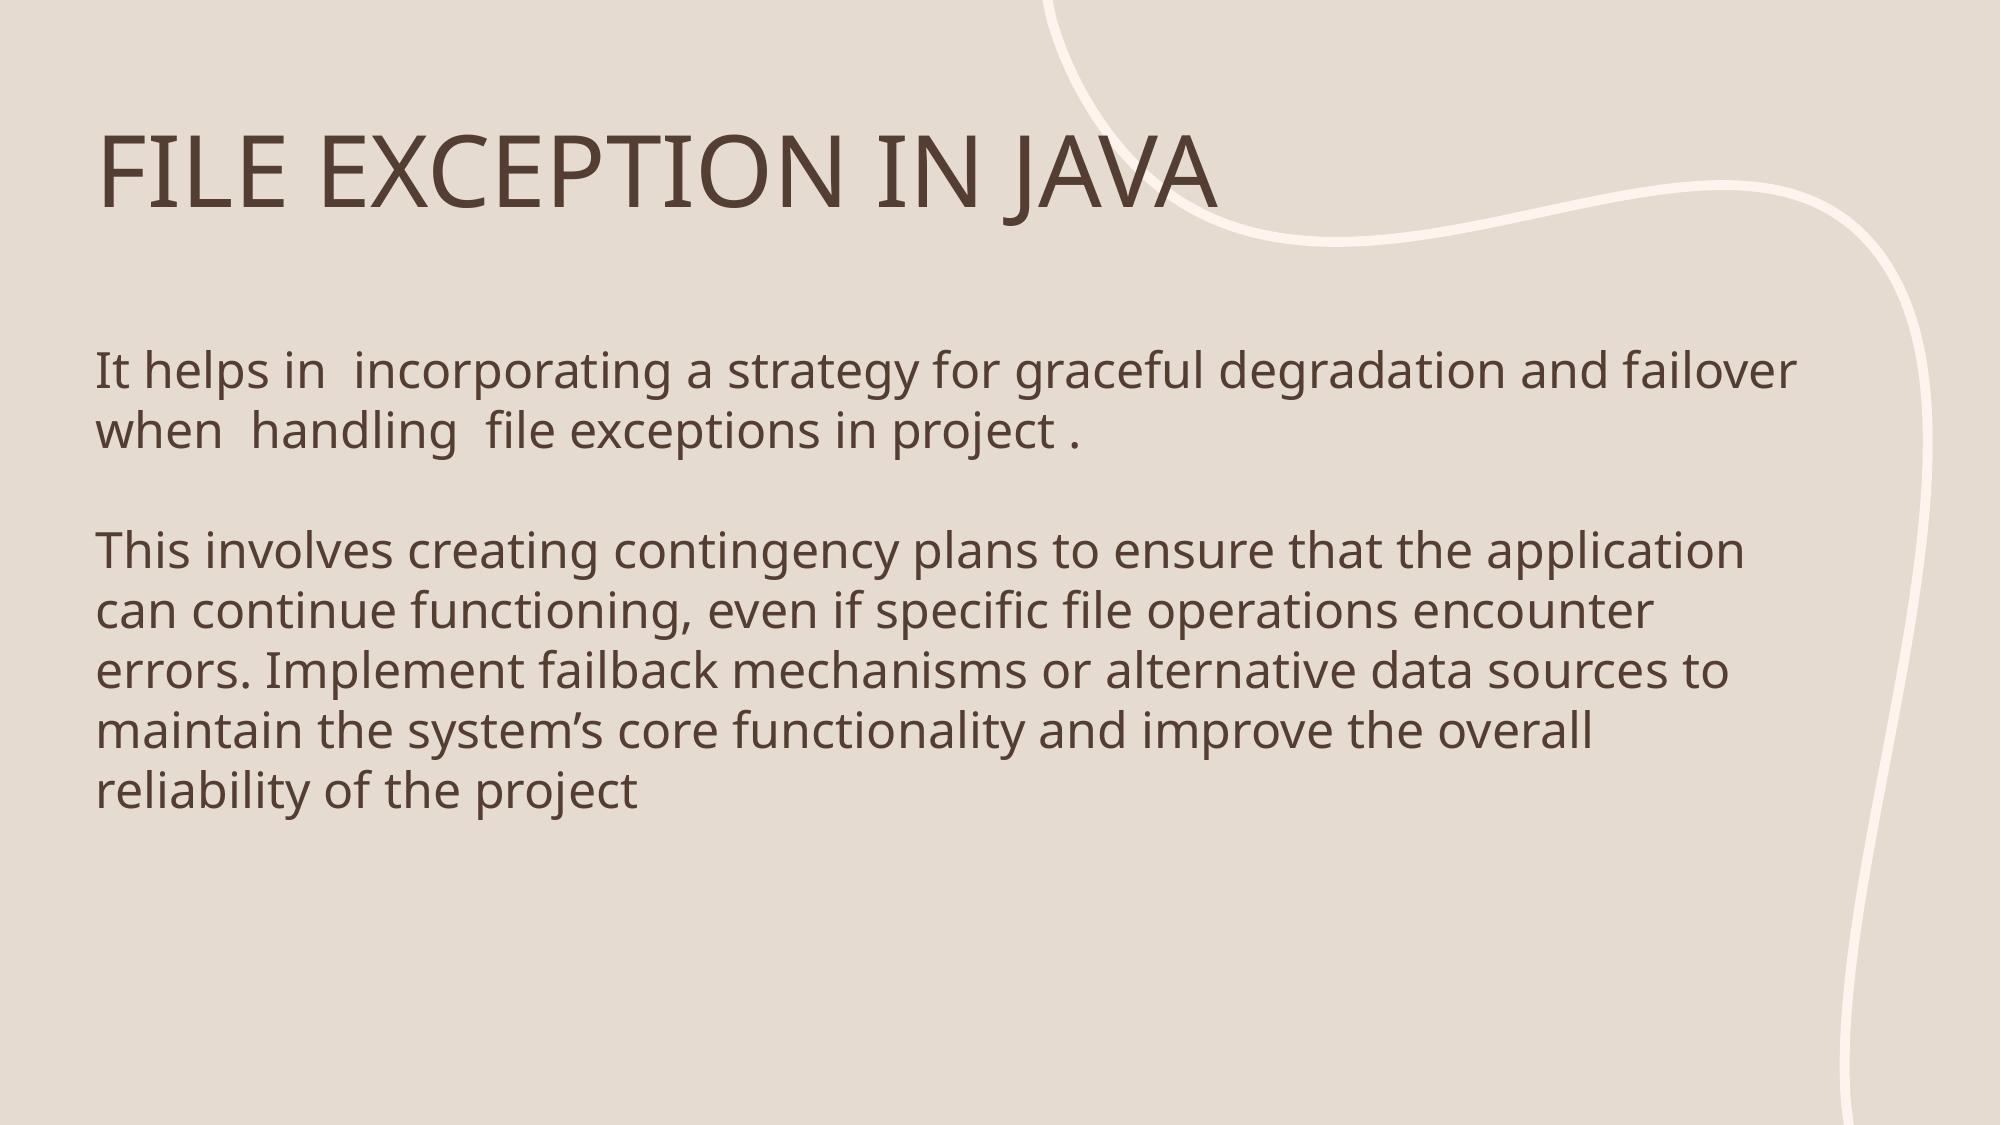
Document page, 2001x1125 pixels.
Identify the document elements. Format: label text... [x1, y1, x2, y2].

title FILE EXCEPTION IN JAVA [80, 88, 1859, 573]
text_box It helps in incorporating a strategy for graceful degradation and failover when handling file exceptions in project . This involves creating contingency plans to ensure that the application can continue functioning, even if specific file operations encounter errors. Implement failback mechanisms or alternative data sources to maintain the system’s core functionality and improve the overall reliability of the project [80, 330, 1822, 931]
